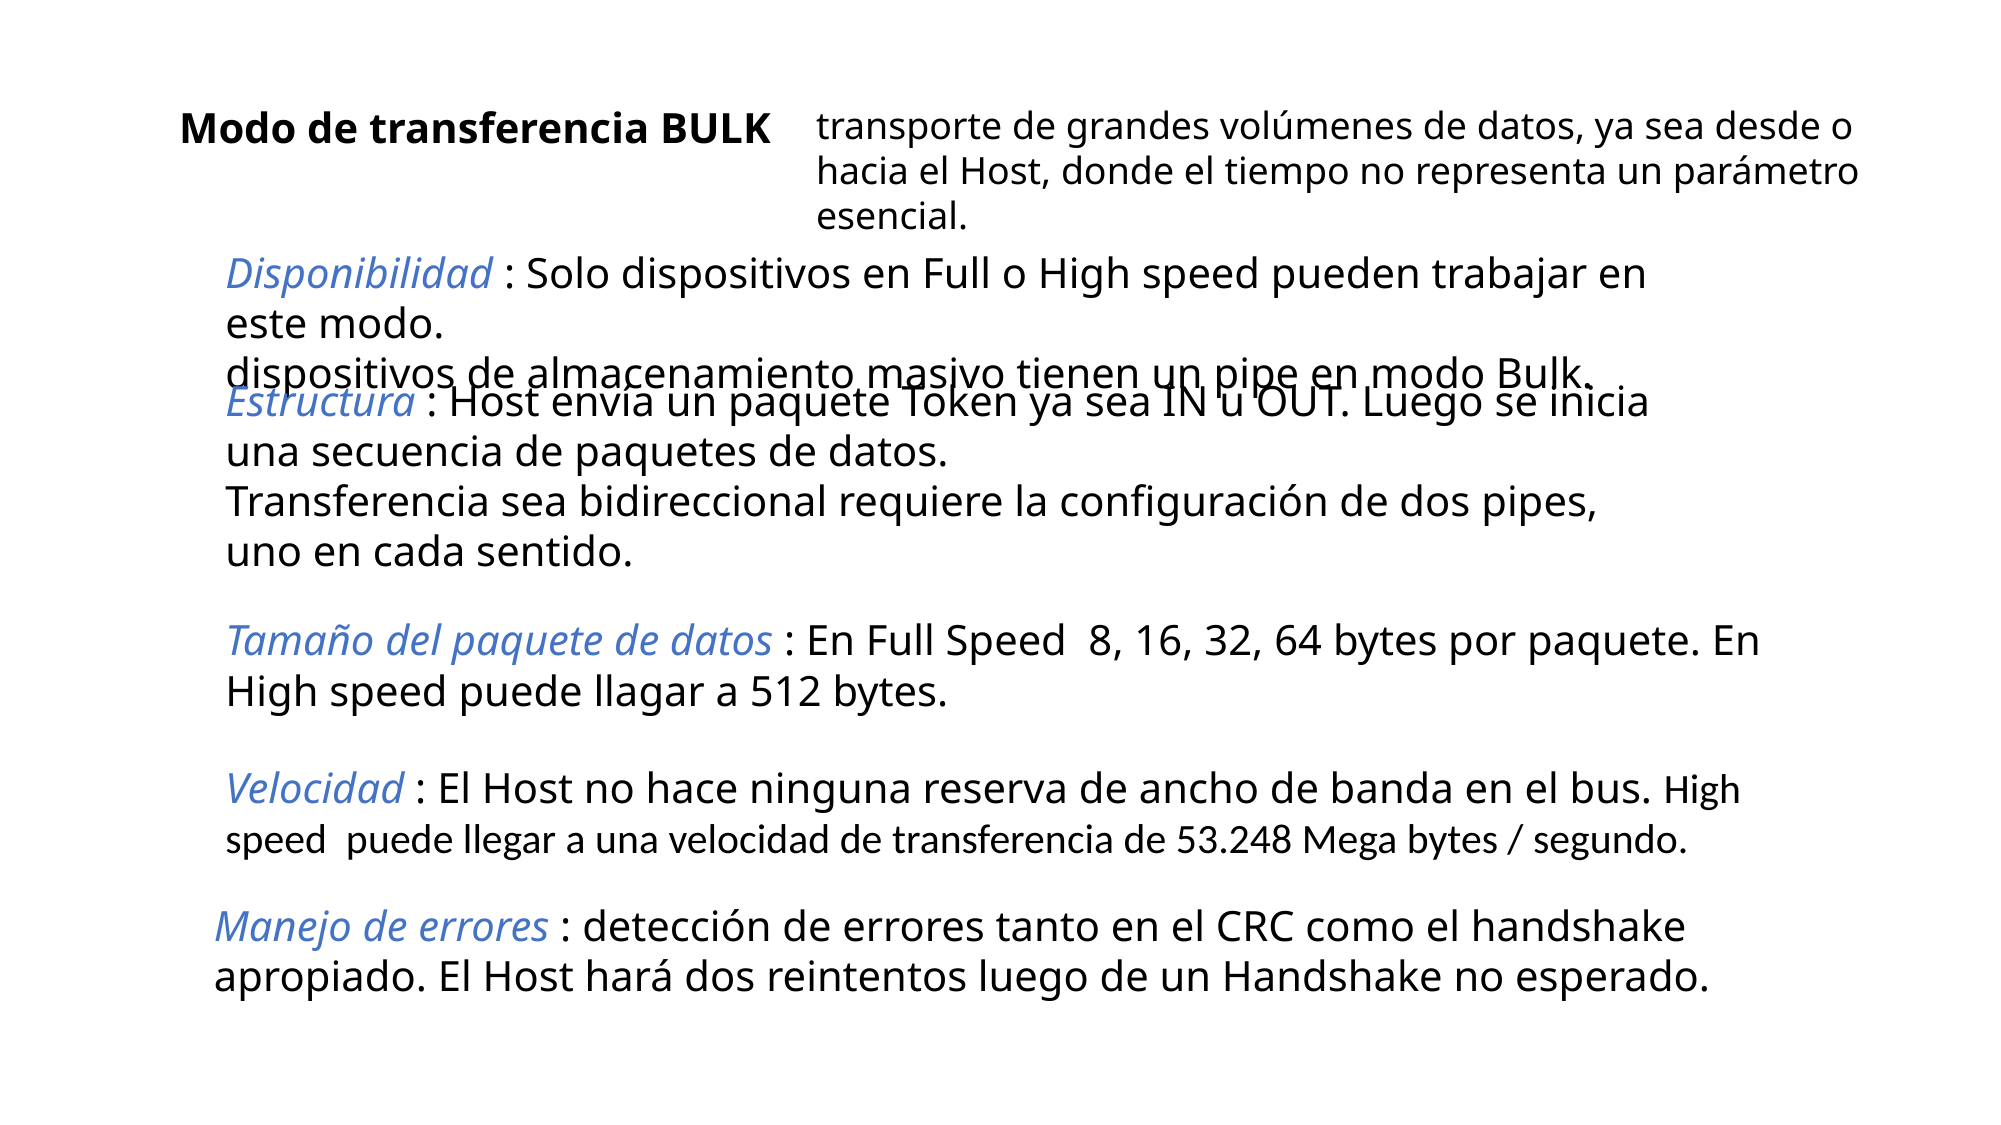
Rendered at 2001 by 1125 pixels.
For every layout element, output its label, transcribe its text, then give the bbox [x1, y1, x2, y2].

text_box Modo de transferencia BULK [164, 94, 786, 160]
text_box Tamaño del paquete de datos : En Full Speed 8, 16, 32, 64 bytes por paquete. En High speed puede llagar a 512 bytes. [210, 606, 1849, 722]
text_box Estructura : Host envía un paquete Token ya sea IN u OUT. Luego se inicia una secuencia de paquetes de datos. Transferencia sea bidireccional requiere la configuración de dos pipes, uno en cada sentido. [210, 367, 1697, 582]
text_box transporte de grandes volúmenes de datos, ya sea desde o hacia el Host, donde el tiempo no representa un parámetro esencial. [801, 94, 1890, 245]
text_box Velocidad : El Host no hace ninguna reserva de ancho de banda en el bus. High speed puede llegar a una velocidad de transferencia de 53.248 Mega bytes / segundo. [210, 754, 1777, 869]
text_box Manejo de errores : detección de errores tanto en el CRC como el handshake apropiado. El Host hará dos reintentos luego de un Handshake no esperado. [199, 892, 1860, 1008]
text_box Disponibilidad : Solo dispositivos en Full o High speed pueden trabajar en este modo. dispositivos de almacenamiento masivo tienen un pipe en modo Bulk. [210, 239, 1697, 367]
